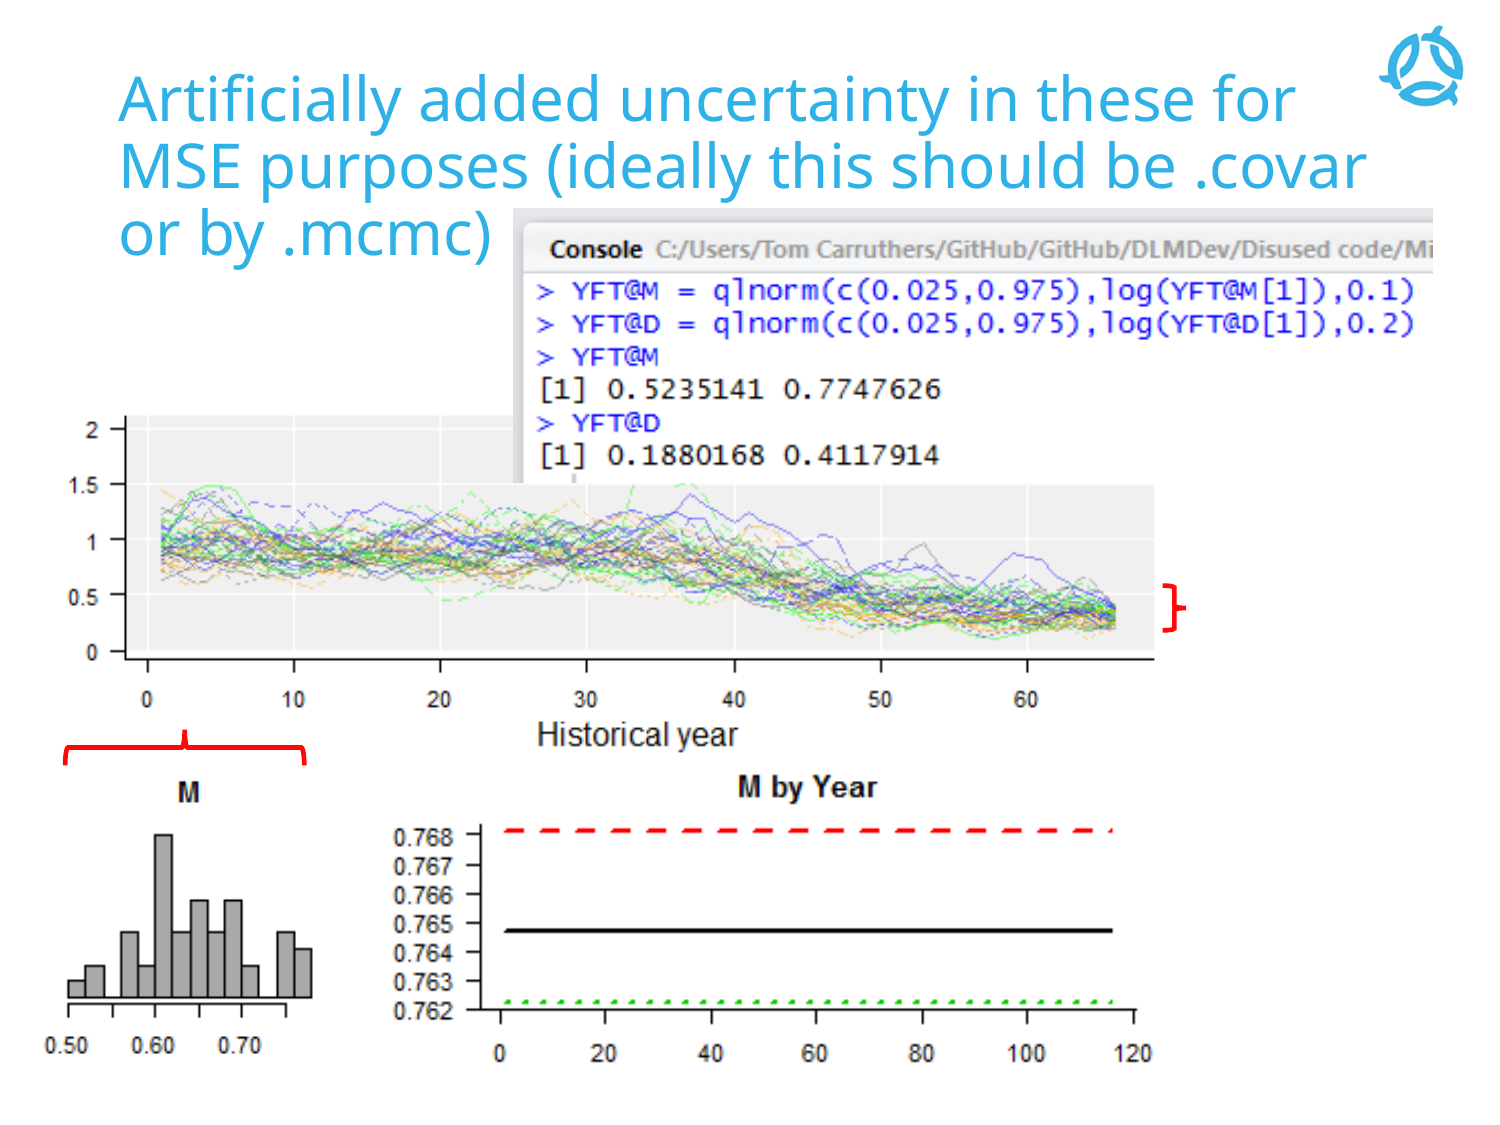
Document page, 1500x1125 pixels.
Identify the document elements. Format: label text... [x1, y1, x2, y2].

picture [1376, 22, 1471, 112]
text_box [1163, 585, 1187, 631]
picture [32, 208, 1433, 1087]
title Artificially added uncertainty in these for MSE purposes (ideally this should be .covar or by .mcmc) [103, 59, 1388, 278]
